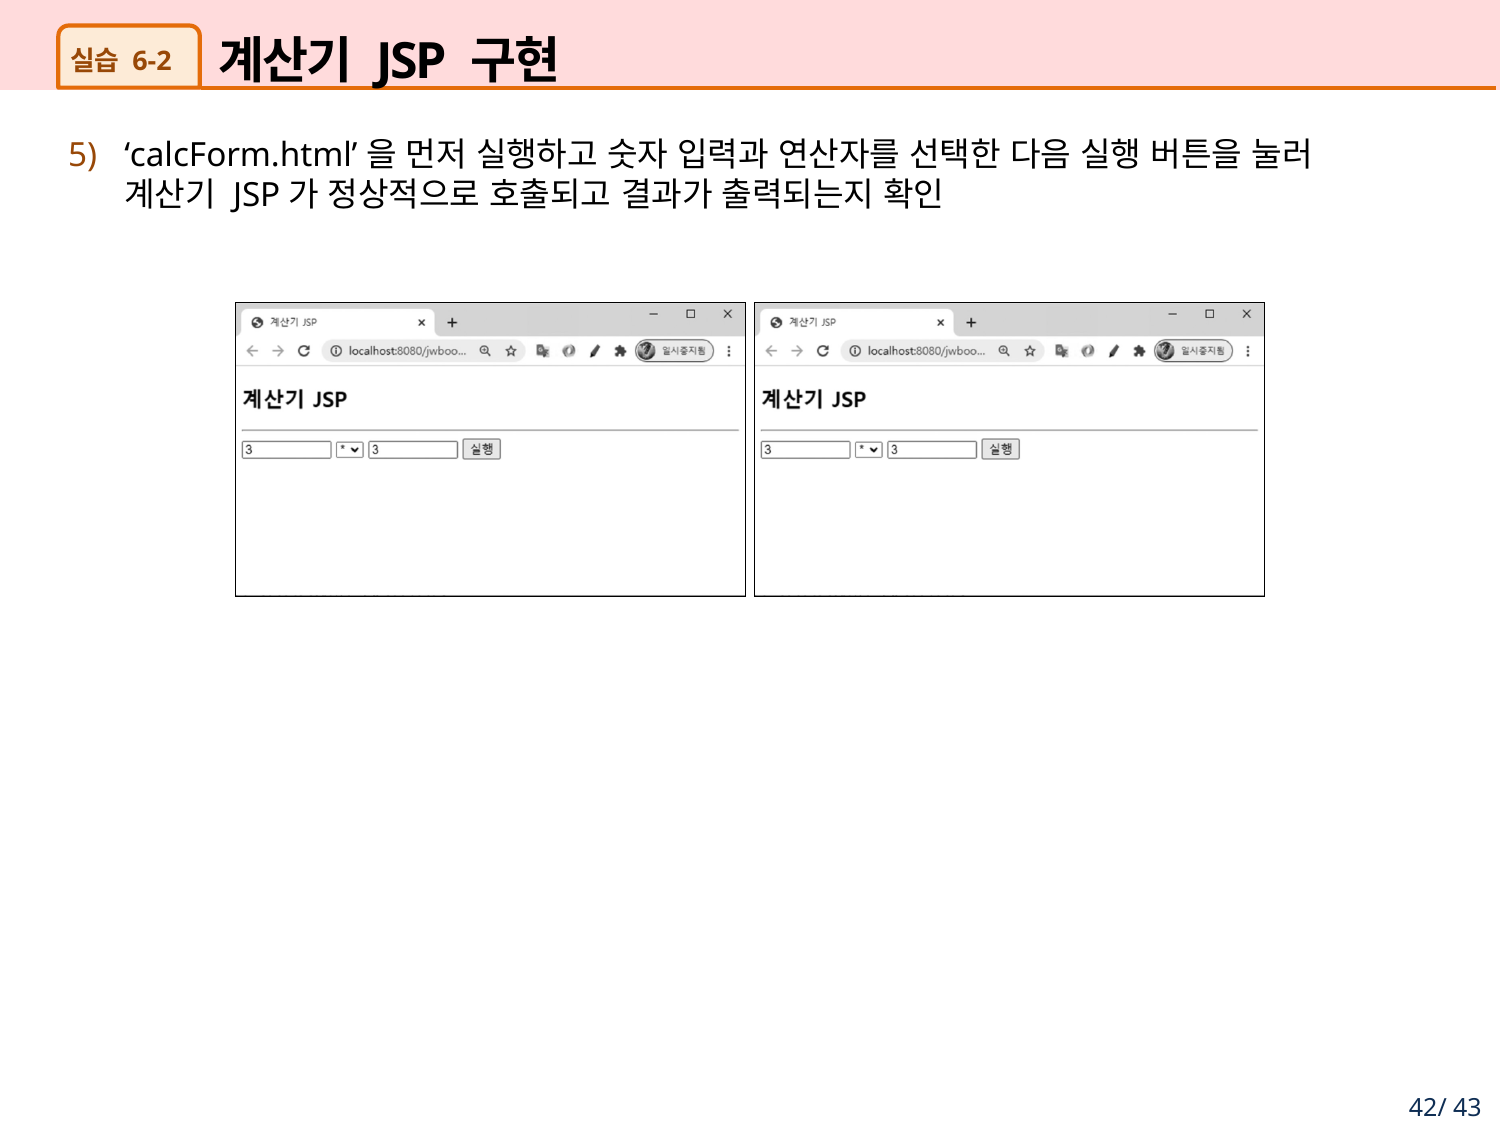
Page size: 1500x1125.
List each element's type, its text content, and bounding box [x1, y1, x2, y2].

text_box 실습 6-2 [55, 35, 206, 83]
list ‘calcForm.html’을 먼저 실행하고 숫자 입력과 연산자를 선택한 다음 실행 버튼을 눌러 계산기 JSP가 정상적으로 호출되고 결과가 출력되는지 확인 [53, 125, 1425, 1005]
title 계산기 JSP 구현 [203, 19, 1365, 97]
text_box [235, 302, 1265, 597]
